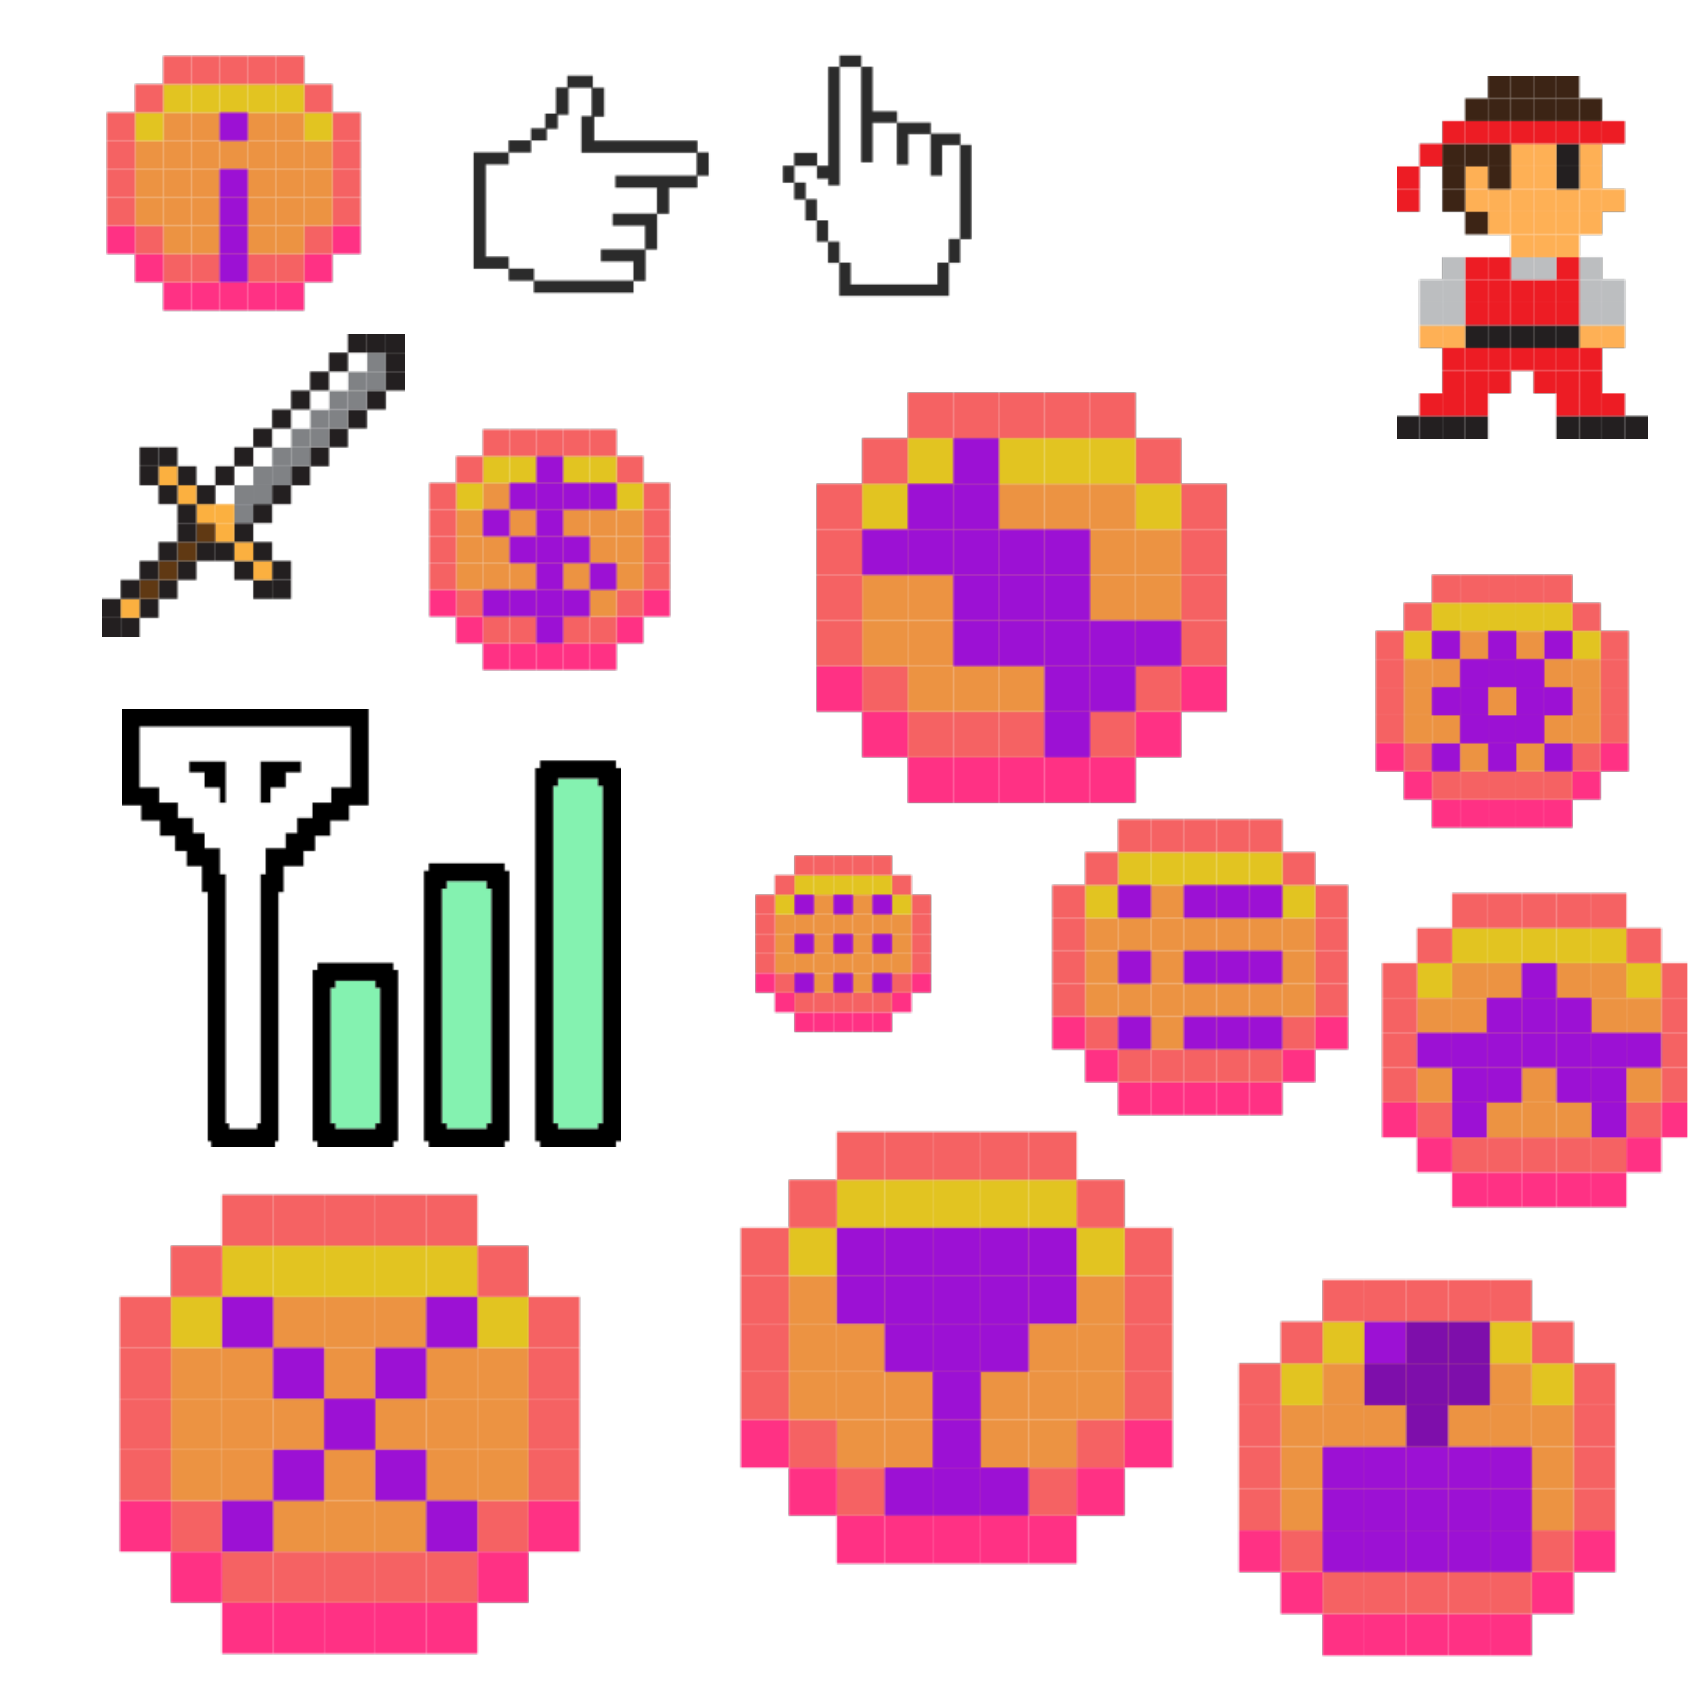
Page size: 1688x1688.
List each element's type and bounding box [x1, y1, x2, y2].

text_box [695, 1086, 1219, 1611]
text_box [438, 31, 745, 338]
text_box [102, 333, 406, 637]
text_box [736, 837, 951, 1051]
text_box [80, 29, 389, 338]
text_box [121, 709, 621, 1147]
text_box [71, 1145, 629, 1688]
text_box [745, 31, 1022, 321]
text_box [1349, 860, 1688, 1241]
text_box [1199, 1239, 1656, 1688]
text_box [404, 404, 696, 696]
text_box [773, 349, 1271, 847]
text_box [1021, 787, 1381, 1147]
text_box [1397, 76, 1648, 439]
text_box [1349, 548, 1656, 855]
